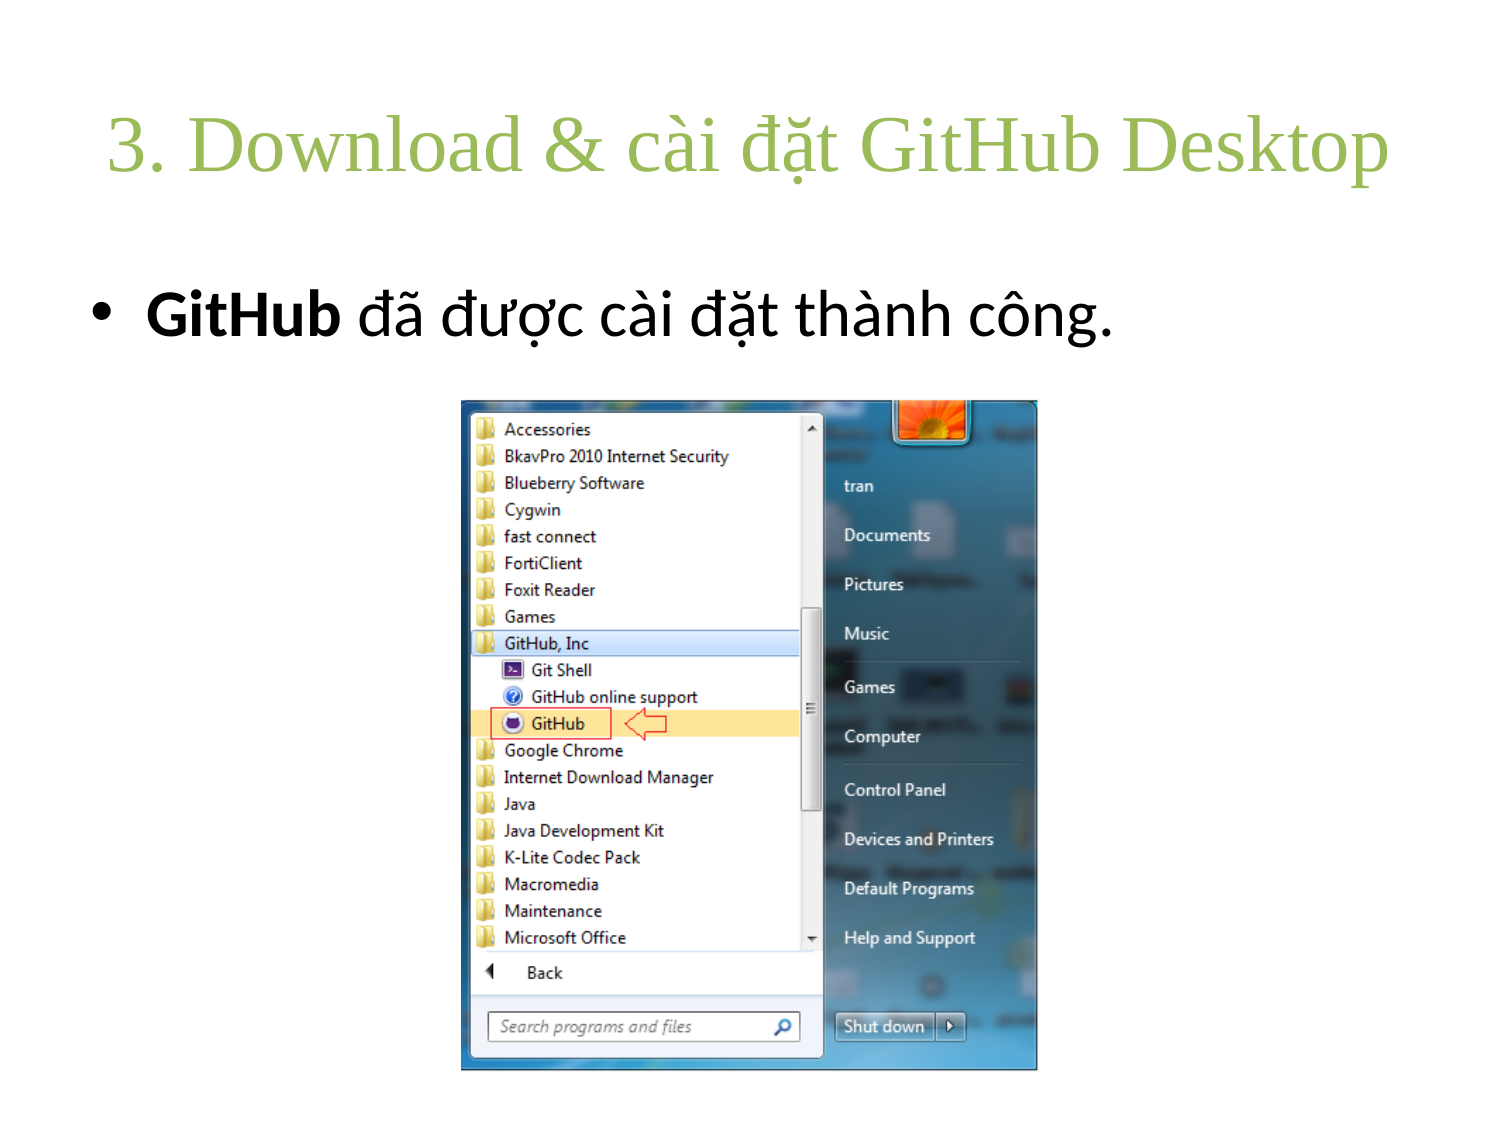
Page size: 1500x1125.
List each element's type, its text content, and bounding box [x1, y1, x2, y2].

title 3. Download & cài đặt GitHub Desktop [50, 45, 1450, 233]
list GitHub đã được cài đặt thành công. [75, 262, 1425, 1005]
picture [461, 399, 1039, 1073]
